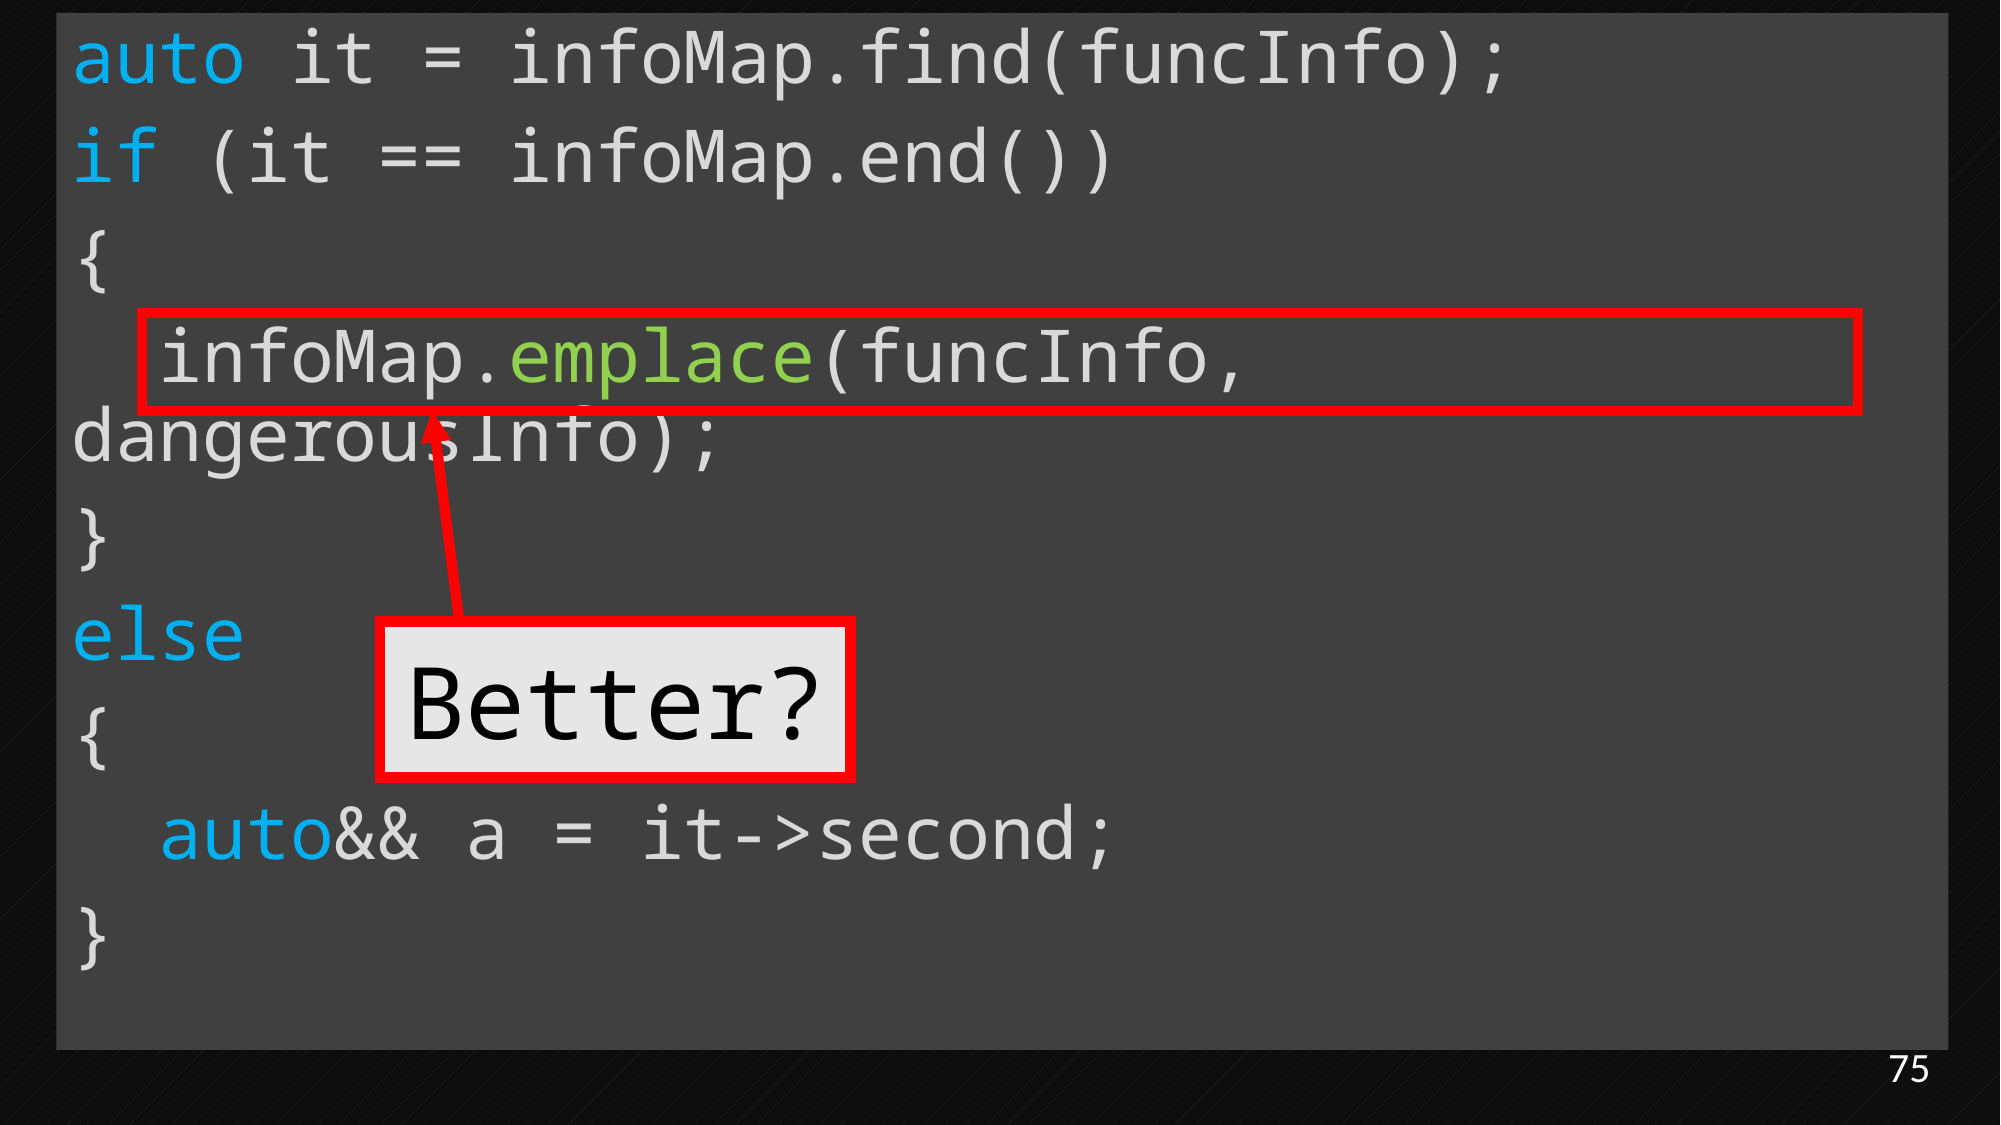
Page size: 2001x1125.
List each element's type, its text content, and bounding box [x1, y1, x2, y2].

slide_number 75 [1775, 1050, 1946, 1096]
list auto it = infoMap.find(funcInfo); if (it == infoMap.end()) { infoMap.emplace(funcInfo, dangerousInfo); } else { auto&& a = it->second; } [56, 12, 1949, 1050]
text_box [142, 312, 1858, 778]
